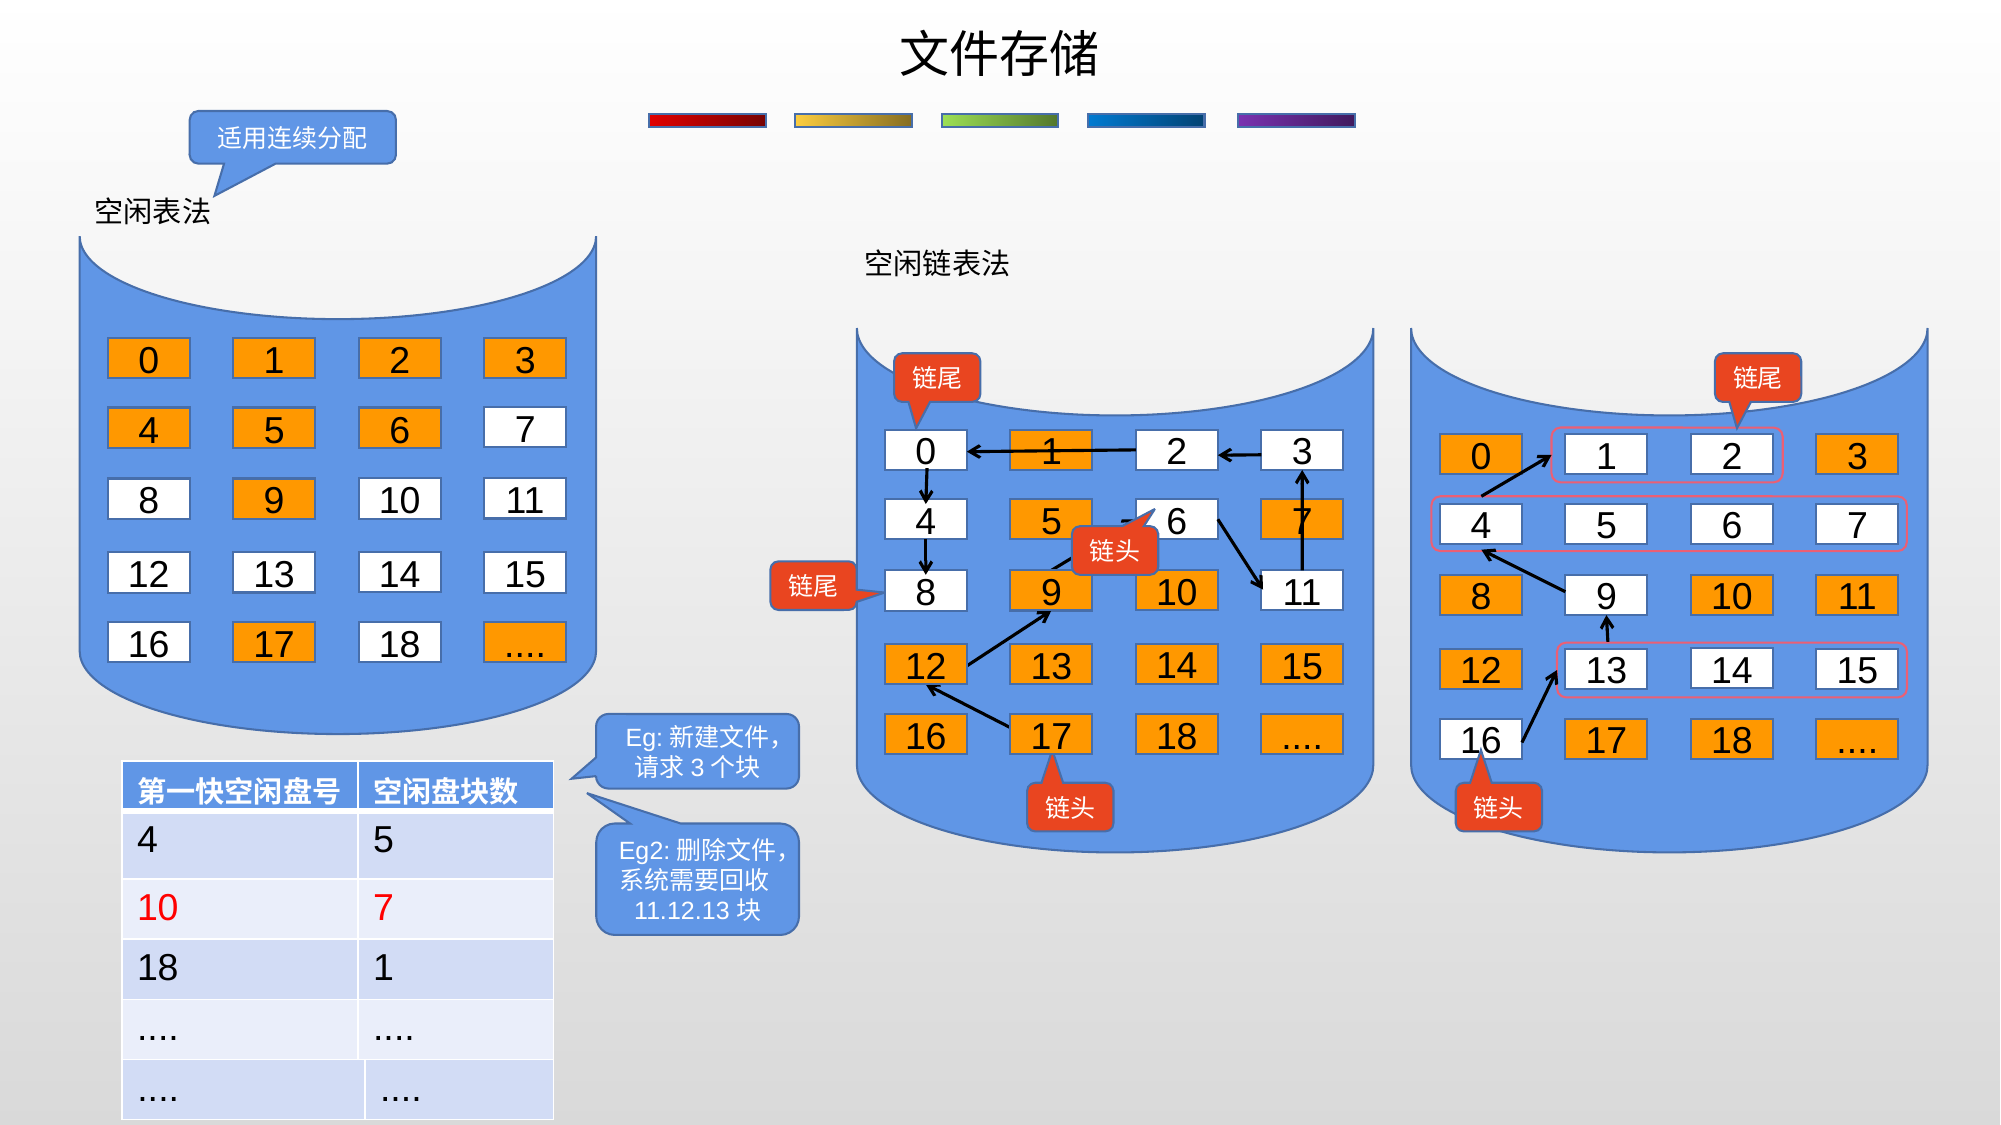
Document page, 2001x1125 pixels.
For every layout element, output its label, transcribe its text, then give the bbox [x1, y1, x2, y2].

text_box 5 [232, 407, 316, 449]
table_cell 1 [359, 940, 553, 999]
text_box 适用连续分配 [188, 109, 397, 198]
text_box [925, 684, 1011, 728]
text_box 2 [1135, 429, 1219, 471]
table_cell .... [359, 1000, 553, 1059]
text_box 0 [884, 429, 968, 471]
table_header 空闲盘块数 [359, 762, 553, 808]
text_box [1550, 426, 1784, 484]
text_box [1521, 670, 1557, 743]
text_box 13 [1009, 643, 1093, 685]
text_box 10 [1135, 569, 1219, 611]
table_cell .... [366, 1060, 553, 1119]
text_box 链尾 [769, 560, 885, 612]
text_box 0 [1439, 433, 1523, 475]
table_cell 4 [123, 814, 357, 878]
text_box .... [1260, 713, 1344, 755]
table_cell .... [123, 1060, 364, 1119]
text_box [1410, 327, 1734, 815]
table_cell 5 [359, 814, 553, 878]
text_box Eg2:删除文件，系统需要回收11.12.13块 [586, 792, 801, 936]
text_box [1481, 454, 1552, 497]
text_box 7 [1260, 498, 1300, 540]
text_box 8 [884, 569, 968, 612]
text_box 链尾 [893, 352, 982, 432]
text_box 16 [1439, 718, 1523, 760]
text_box [794, 113, 913, 128]
text_box [941, 113, 1059, 128]
text_box 4 [107, 407, 191, 449]
text_box 9 [1564, 574, 1648, 616]
text_box 16 [884, 713, 968, 755]
text_box 10 [358, 477, 442, 520]
text_box 10 [1690, 574, 1774, 616]
text_box 8 [1439, 574, 1523, 616]
text_box 3 [483, 337, 567, 379]
text_box 12 [1439, 648, 1523, 690]
text_box 6 [1135, 498, 1219, 540]
text_box 6 [358, 407, 442, 449]
text_box 18 [1690, 718, 1774, 760]
text_box 链尾 [1713, 352, 1803, 432]
text_box 11 [1260, 569, 1344, 611]
text_box 链头 [1026, 755, 1115, 833]
text_box 空闲表法 [79, 185, 227, 236]
text_box 15 [1260, 643, 1344, 685]
text_box 18 [358, 621, 442, 663]
text_box 3 [1815, 433, 1899, 475]
text_box 2 [358, 337, 442, 379]
text_box 0 [107, 337, 191, 379]
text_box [1217, 519, 1263, 590]
text_box 9 [232, 477, 316, 520]
table_cell 10 [123, 880, 357, 938]
text_box 18 [1135, 713, 1219, 755]
text_box 7 [1304, 498, 1344, 540]
text_box 1 [1009, 452, 1093, 471]
text_box 14 [1135, 643, 1219, 685]
text_box 3 [1260, 429, 1344, 471]
text_box [78, 236, 598, 736]
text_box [966, 610, 1052, 666]
text_box 9 [1009, 569, 1093, 611]
text_box 17 [232, 621, 316, 663]
text_box 5 [1009, 498, 1093, 540]
table_header 第一快空闲盘号 [123, 762, 357, 808]
text_box [1486, 327, 1929, 854]
table_cell 18 [123, 940, 357, 999]
table_cell .... [123, 1000, 357, 1059]
text_box 链头 [1071, 508, 1160, 576]
text_box 14 [358, 551, 442, 593]
text_box 4 [884, 498, 968, 540]
text_box 12 [107, 551, 191, 594]
text_box 空闲链表法 [849, 237, 1026, 288]
text_box 1 [232, 337, 316, 379]
text_box .... [1815, 718, 1899, 760]
text_box .... [483, 621, 567, 663]
text_box 文件存储 [885, 15, 1115, 91]
text_box [1237, 113, 1356, 128]
text_box 17 [1564, 718, 1648, 760]
text_box 15 [483, 551, 567, 594]
text_box 16 [107, 621, 191, 663]
text_box [648, 113, 767, 128]
text_box 链头 [1454, 746, 1544, 833]
text_box [1087, 113, 1206, 128]
text_box [1430, 495, 1908, 553]
text_box 8 [107, 477, 191, 520]
text_box 17 [1009, 713, 1093, 755]
text_box 1 [1009, 429, 1093, 449]
text_box 13 [232, 551, 316, 593]
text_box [1481, 549, 1566, 592]
table_cell 7 [359, 880, 553, 938]
text_box Eg:新建文件，请求3个块 [568, 712, 801, 790]
text_box 7 [483, 406, 567, 448]
text_box 11 [1815, 574, 1899, 616]
text_box 11 [483, 477, 567, 519]
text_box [1051, 519, 1136, 571]
text_box [855, 327, 1375, 854]
text_box 12 [884, 643, 968, 685]
text_box [1555, 641, 1909, 699]
